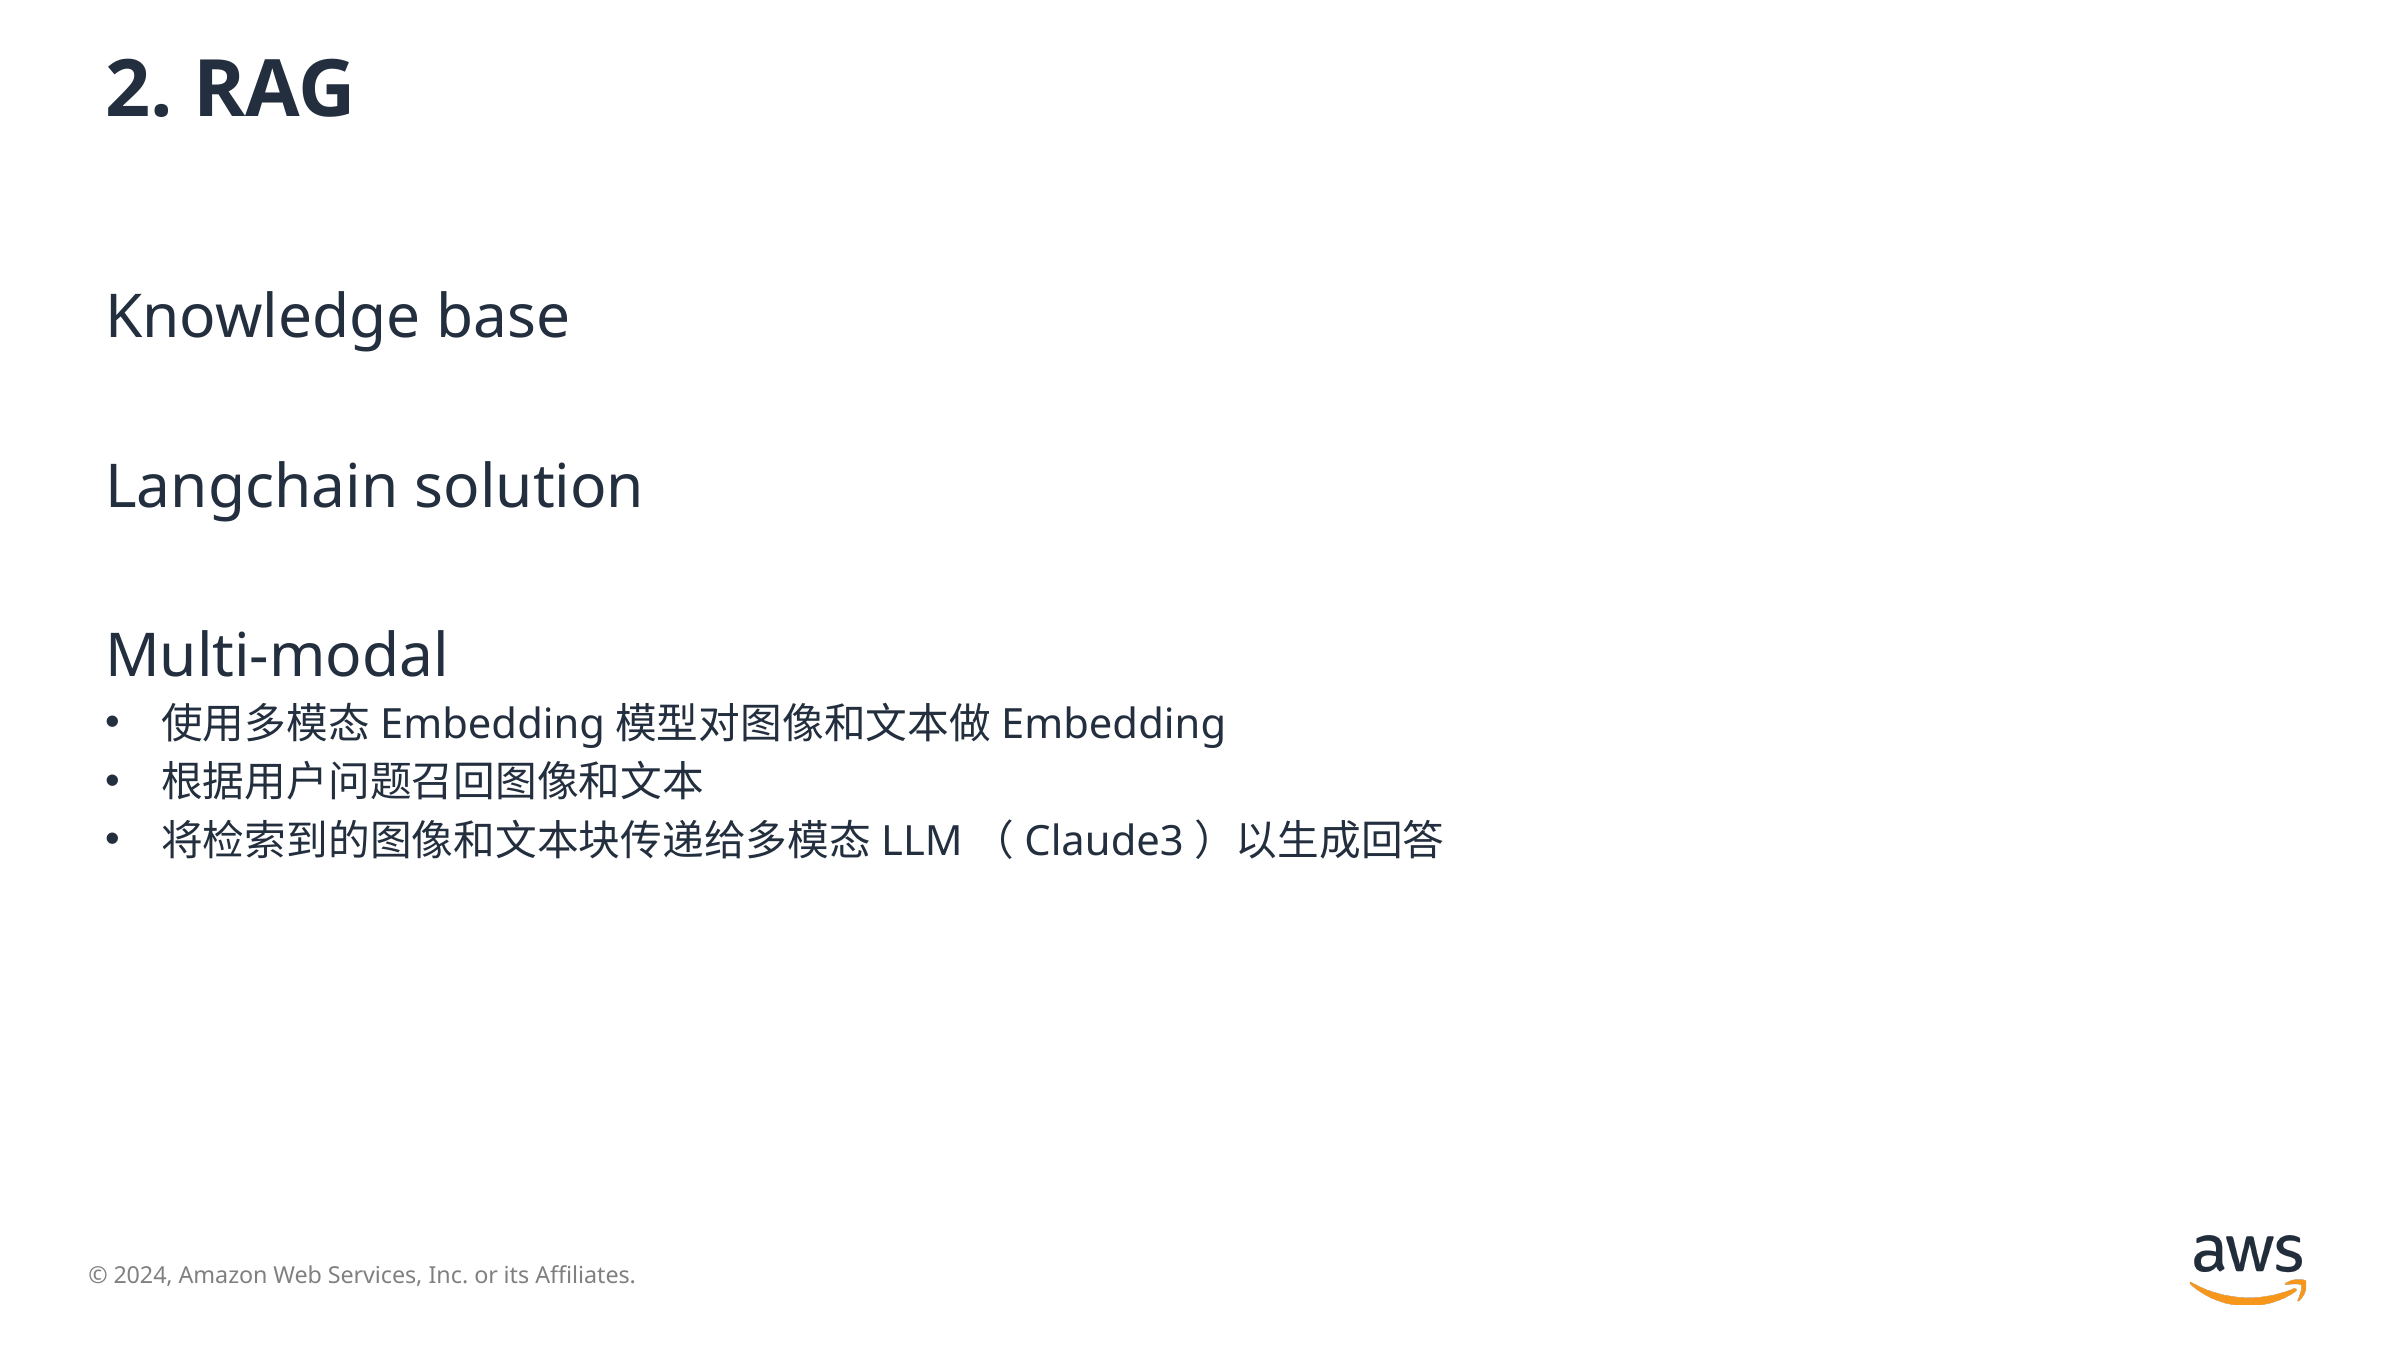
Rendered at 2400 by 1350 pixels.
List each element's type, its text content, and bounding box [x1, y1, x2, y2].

list Knowledge base Langchain solution Multi-modal 使用多模态Embedding模型对图像和文本做Embedding 根据用户问题召回图像和文本 将检索到的图像和文本块传递给多模态LLM（Claude3）以生成回答 [90, 270, 2307, 1039]
title 2. RAG [90, 30, 2307, 194]
